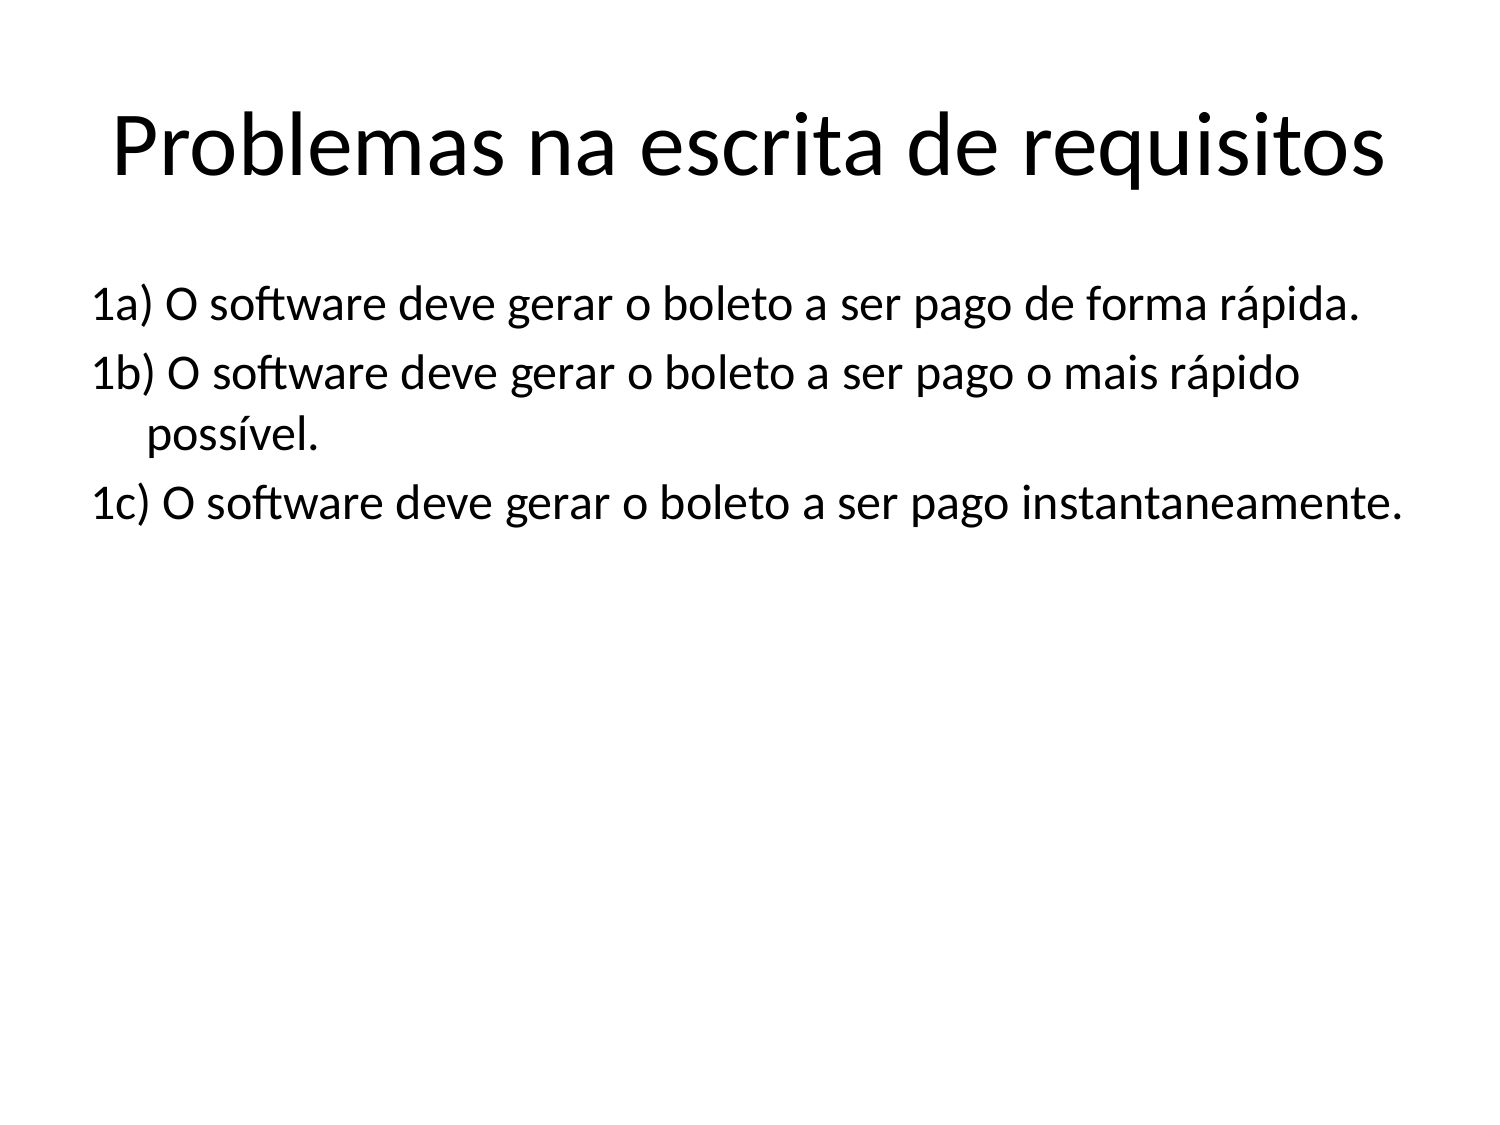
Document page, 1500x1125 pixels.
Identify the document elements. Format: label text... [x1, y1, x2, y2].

title Problemas na escrita de requisitos [75, 45, 1425, 233]
list 1a) O software deve gerar o boleto a ser pago de forma rápida. 1b) O software deve gerar o boleto a ser pago o mais rápido possível. 1c) O software deve gerar o boleto a ser pago instantaneamente. [75, 262, 1459, 1005]
